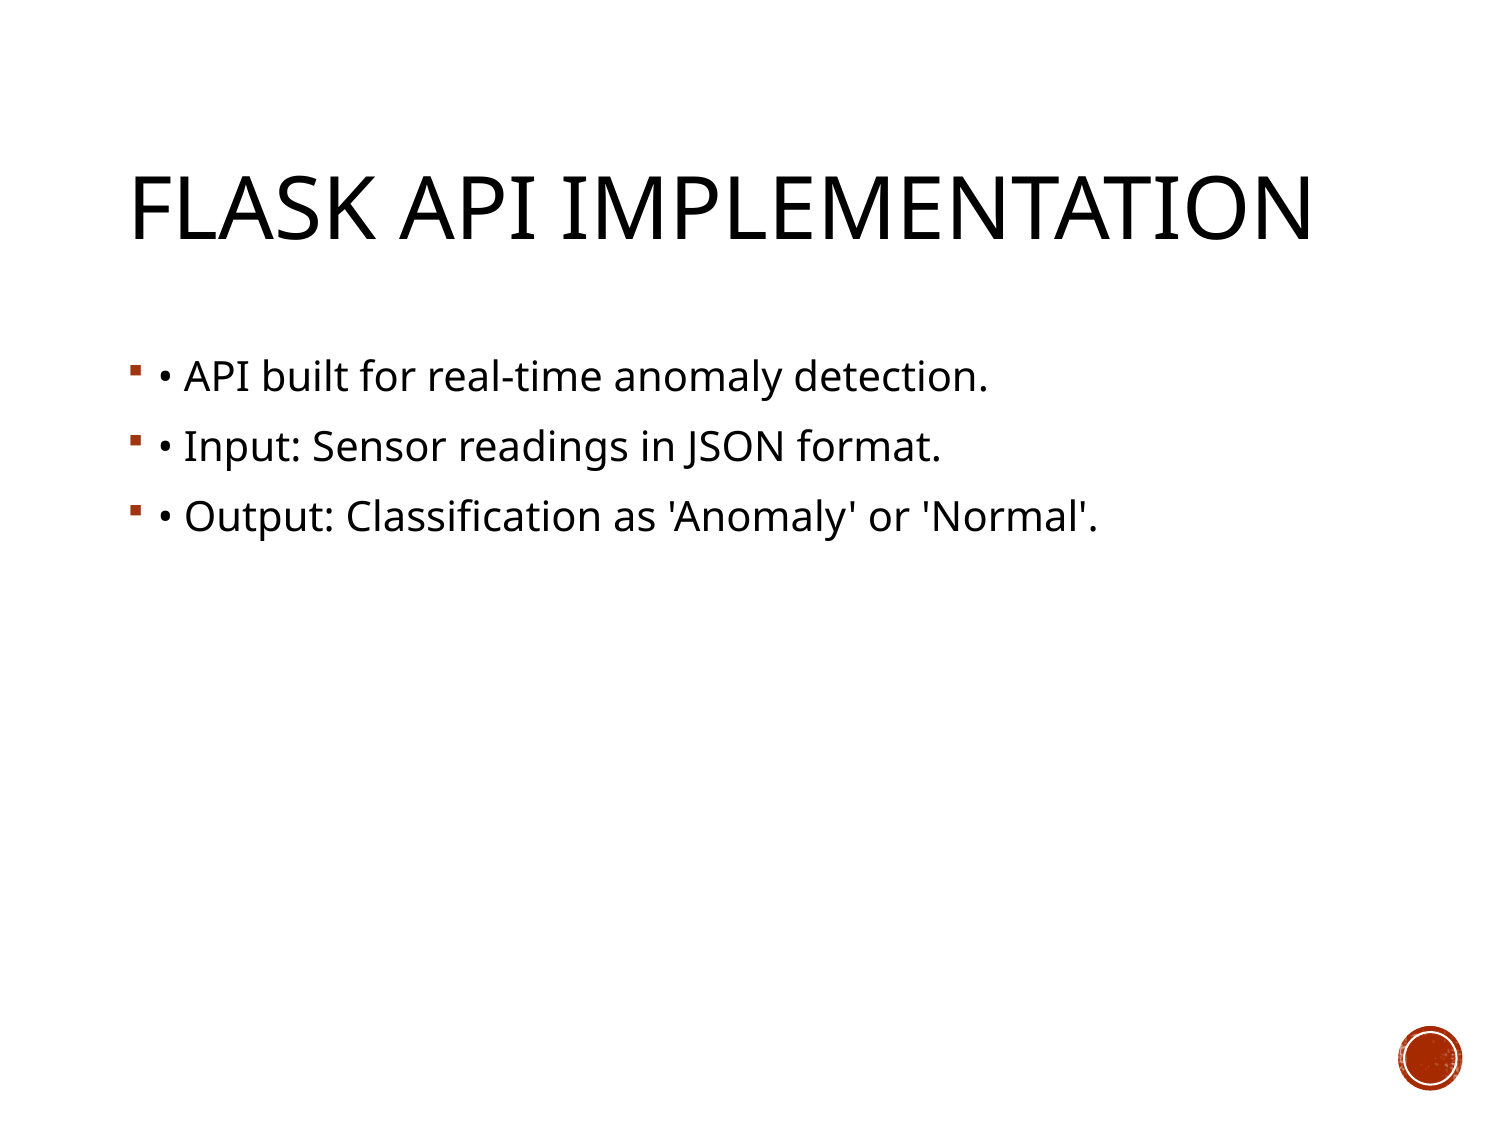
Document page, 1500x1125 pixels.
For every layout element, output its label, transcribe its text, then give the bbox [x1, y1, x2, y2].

list • API built for real-time anomaly detection. • Input: Sensor readings in JSON format. • Output: Classification as 'Anomaly' or 'Normal'. [112, 348, 1388, 1013]
title Flask API Implementation [112, 79, 1388, 344]
